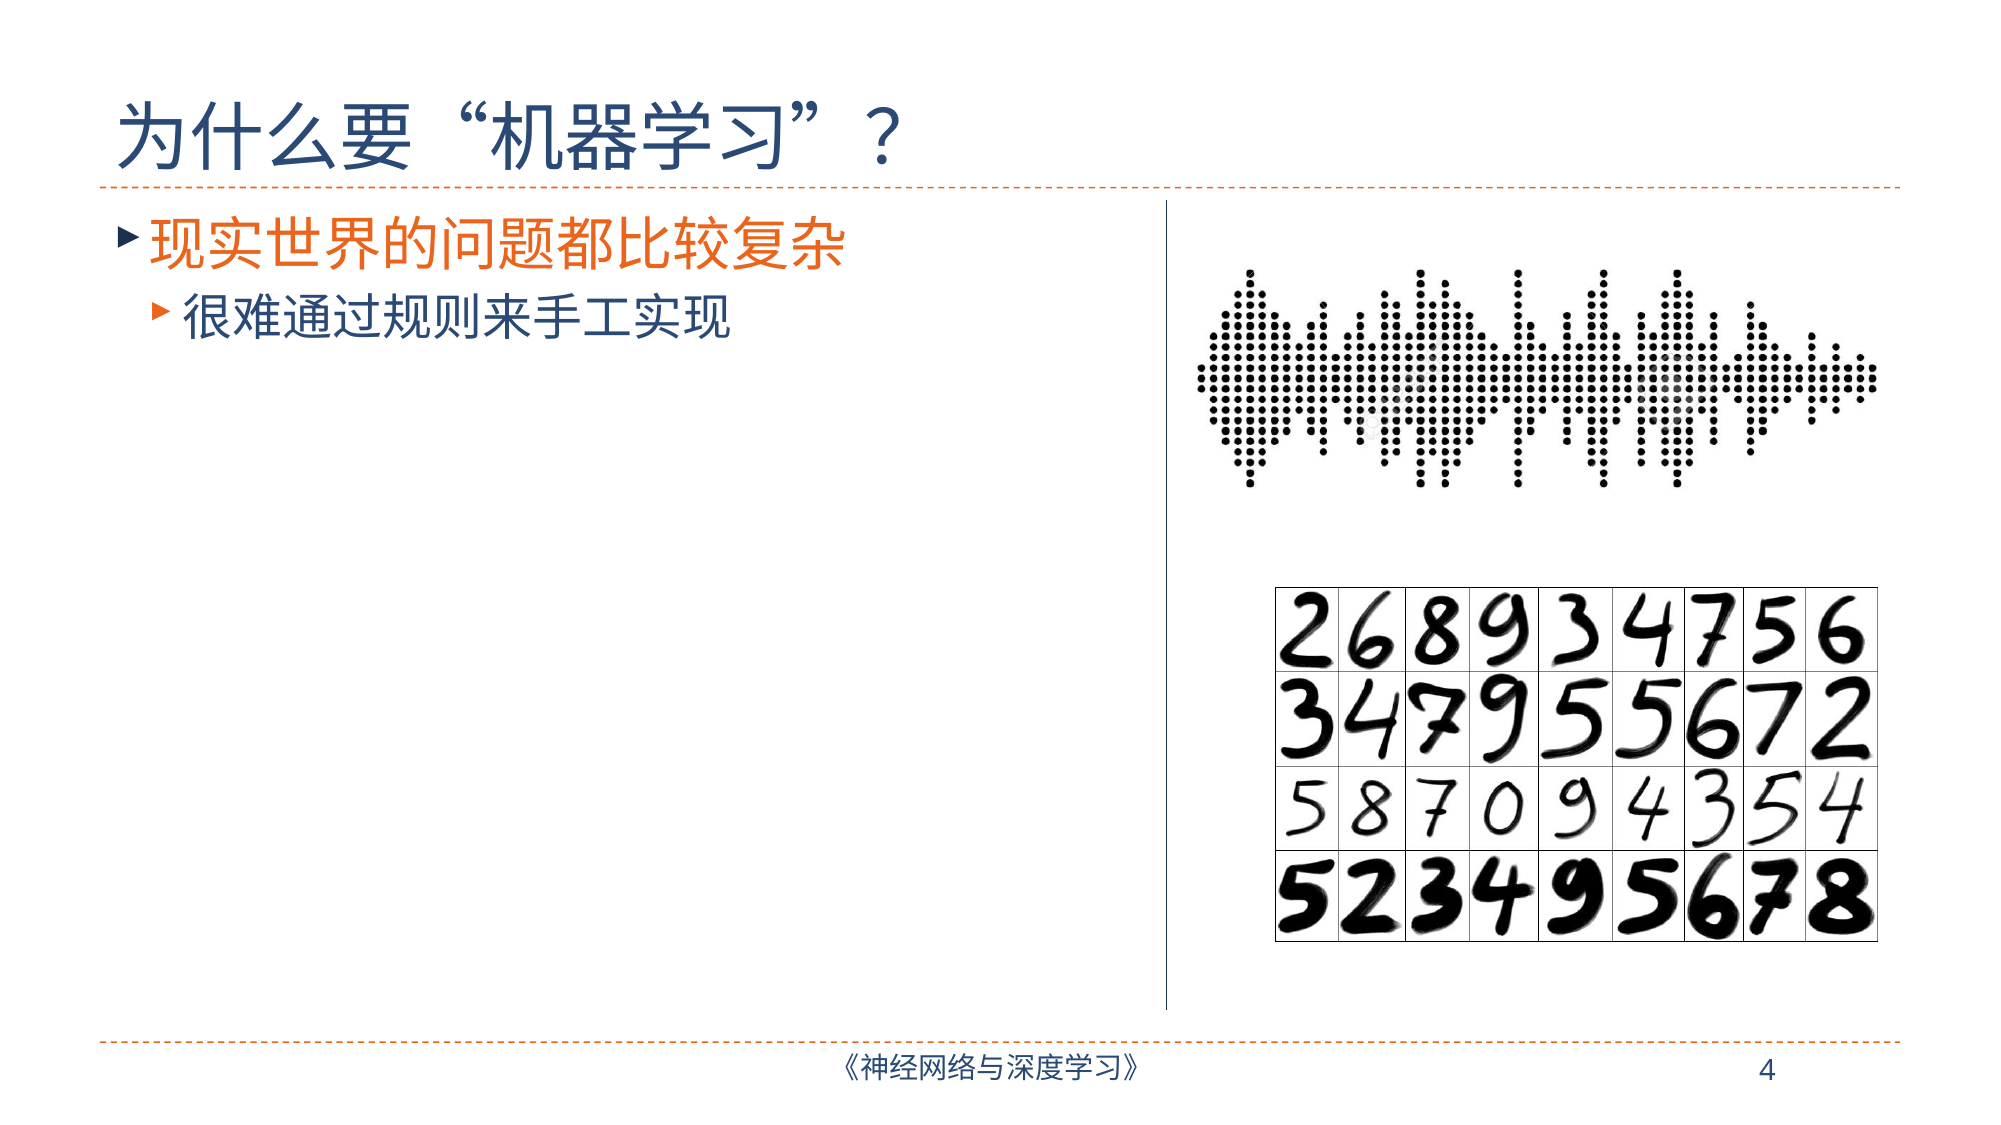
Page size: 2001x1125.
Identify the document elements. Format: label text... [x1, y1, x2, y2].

picture [1195, 252, 1878, 505]
picture [1274, 587, 1878, 943]
title 为什么要“机器学习”？ [99, 37, 1900, 188]
list 现实世界的问题都比较复杂 很难通过规则来手工实现 [99, 200, 1134, 1010]
